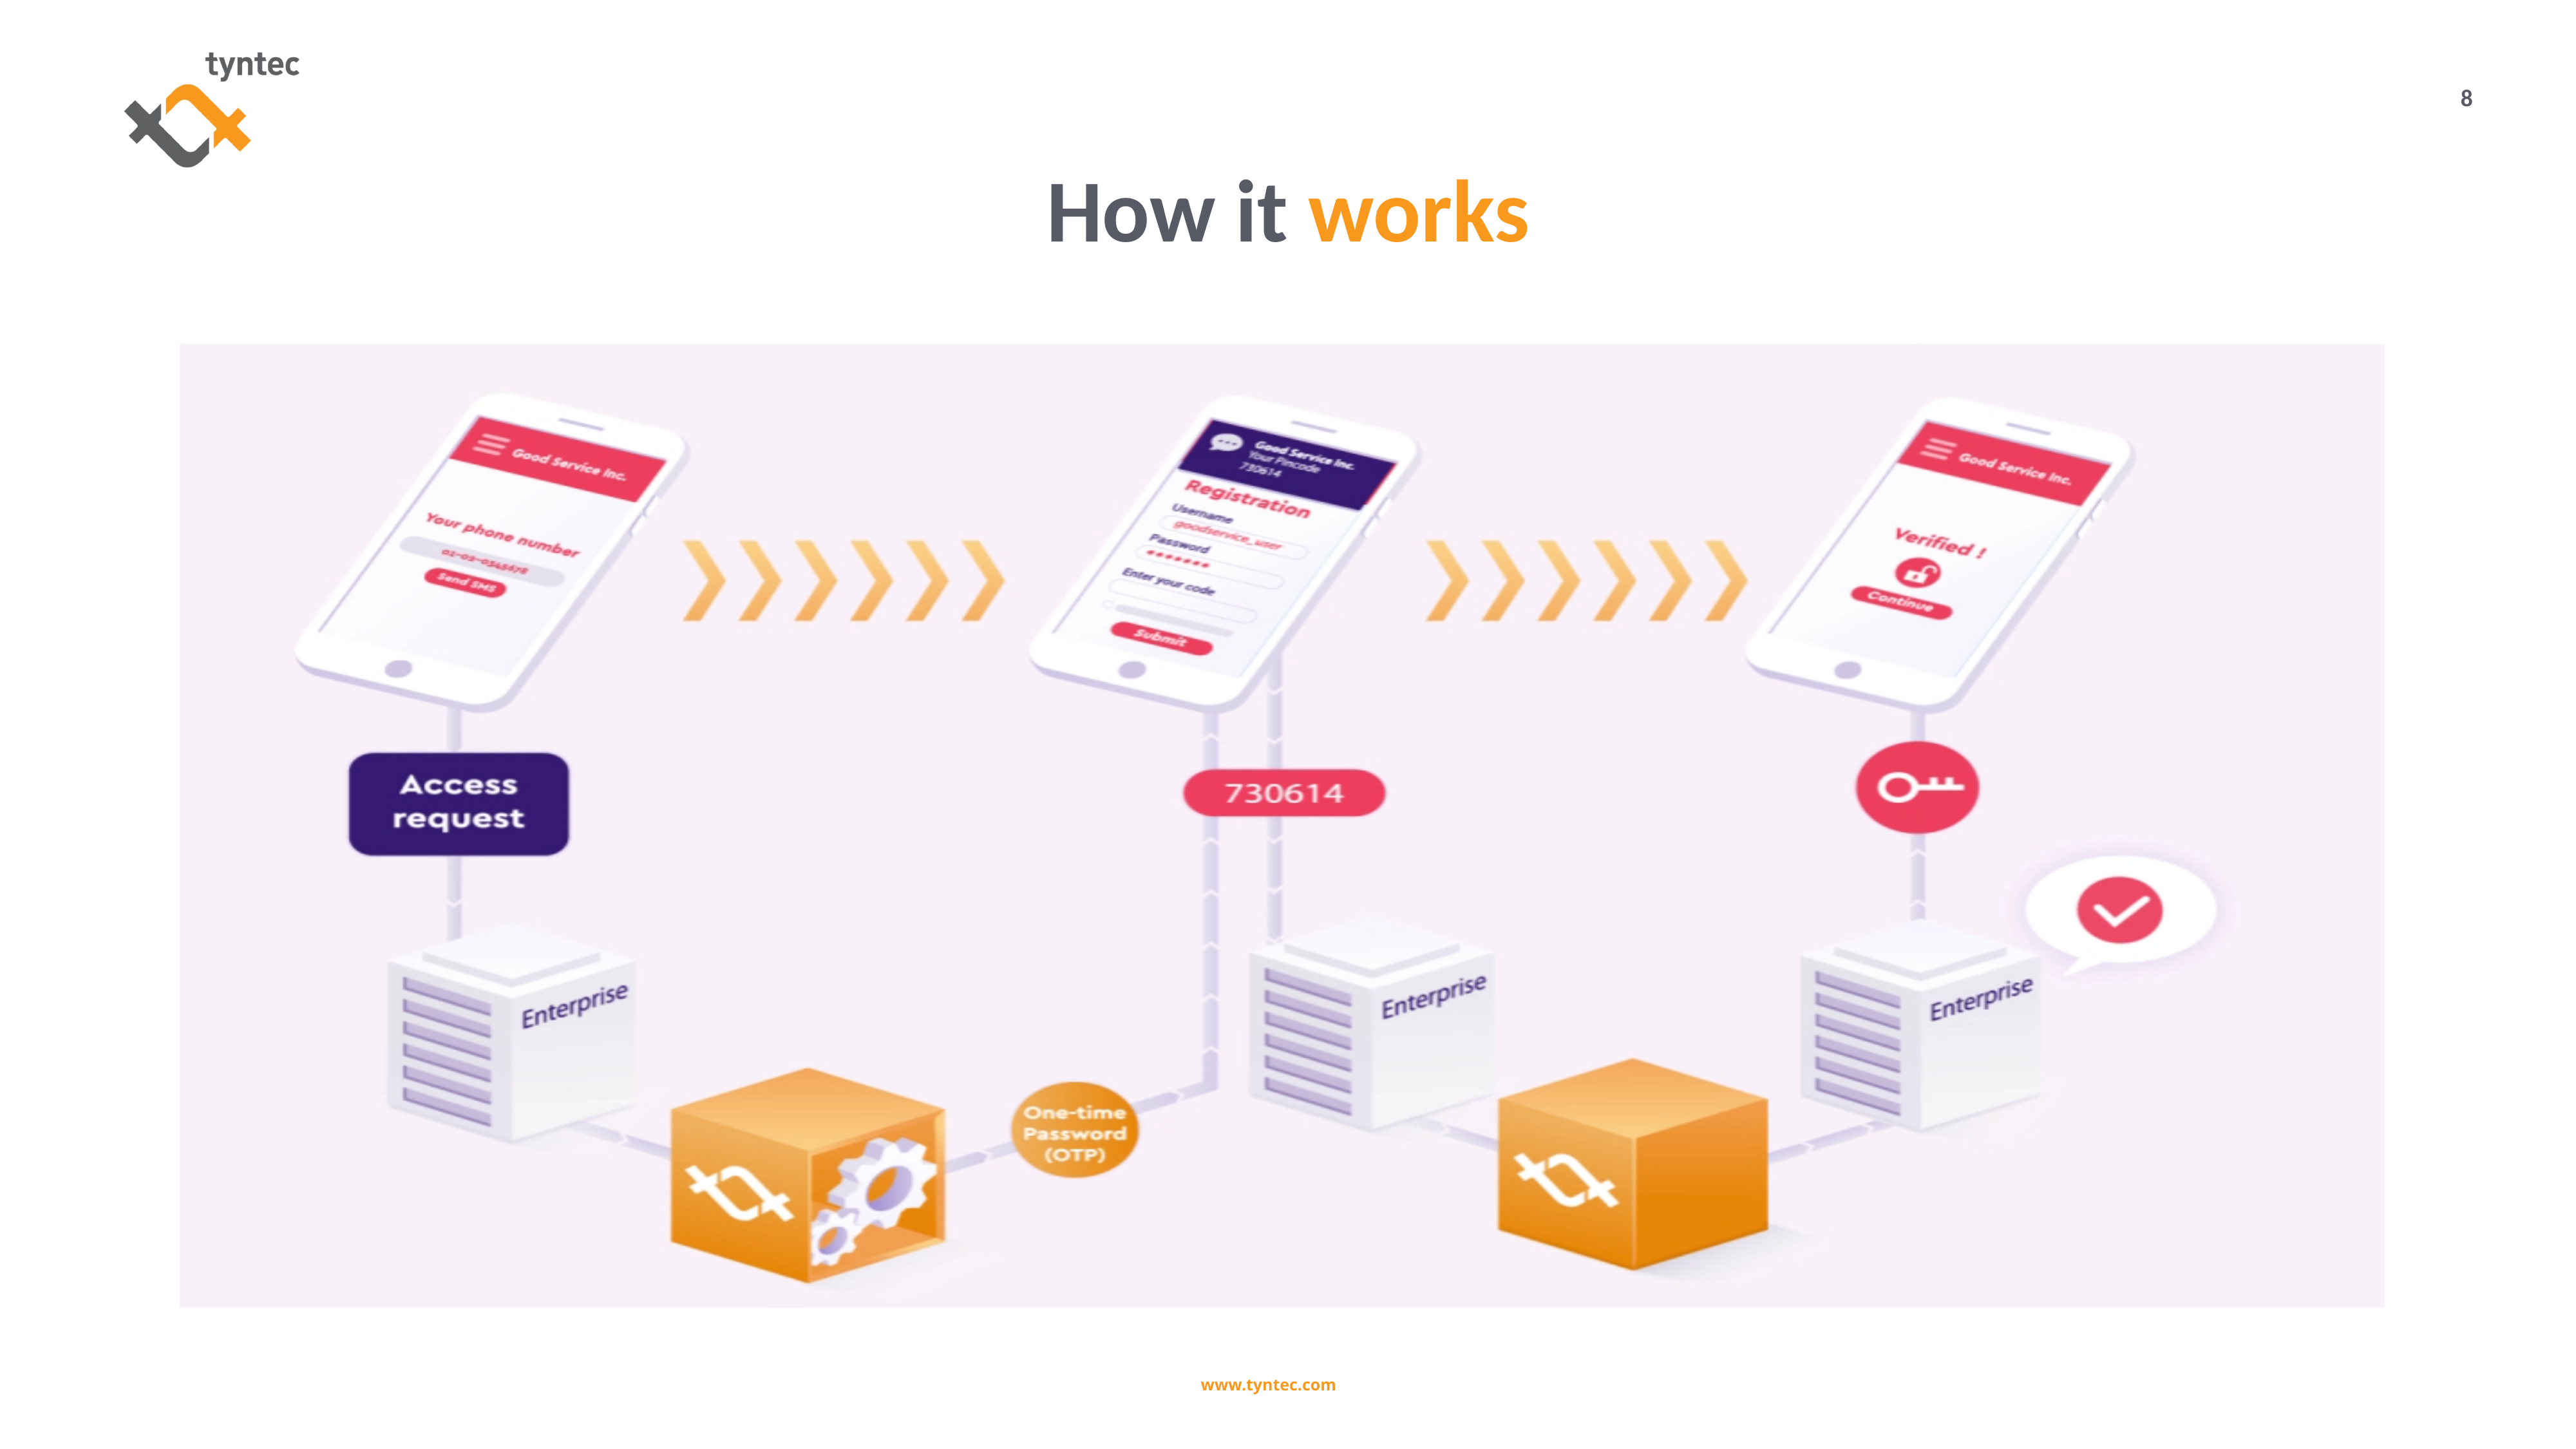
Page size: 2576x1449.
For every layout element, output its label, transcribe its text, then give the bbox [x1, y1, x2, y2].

slide_number 8 [2192, 77, 2483, 117]
picture [124, 52, 299, 167]
text_box How it works [0, 169, 2576, 264]
picture [180, 344, 2385, 1309]
